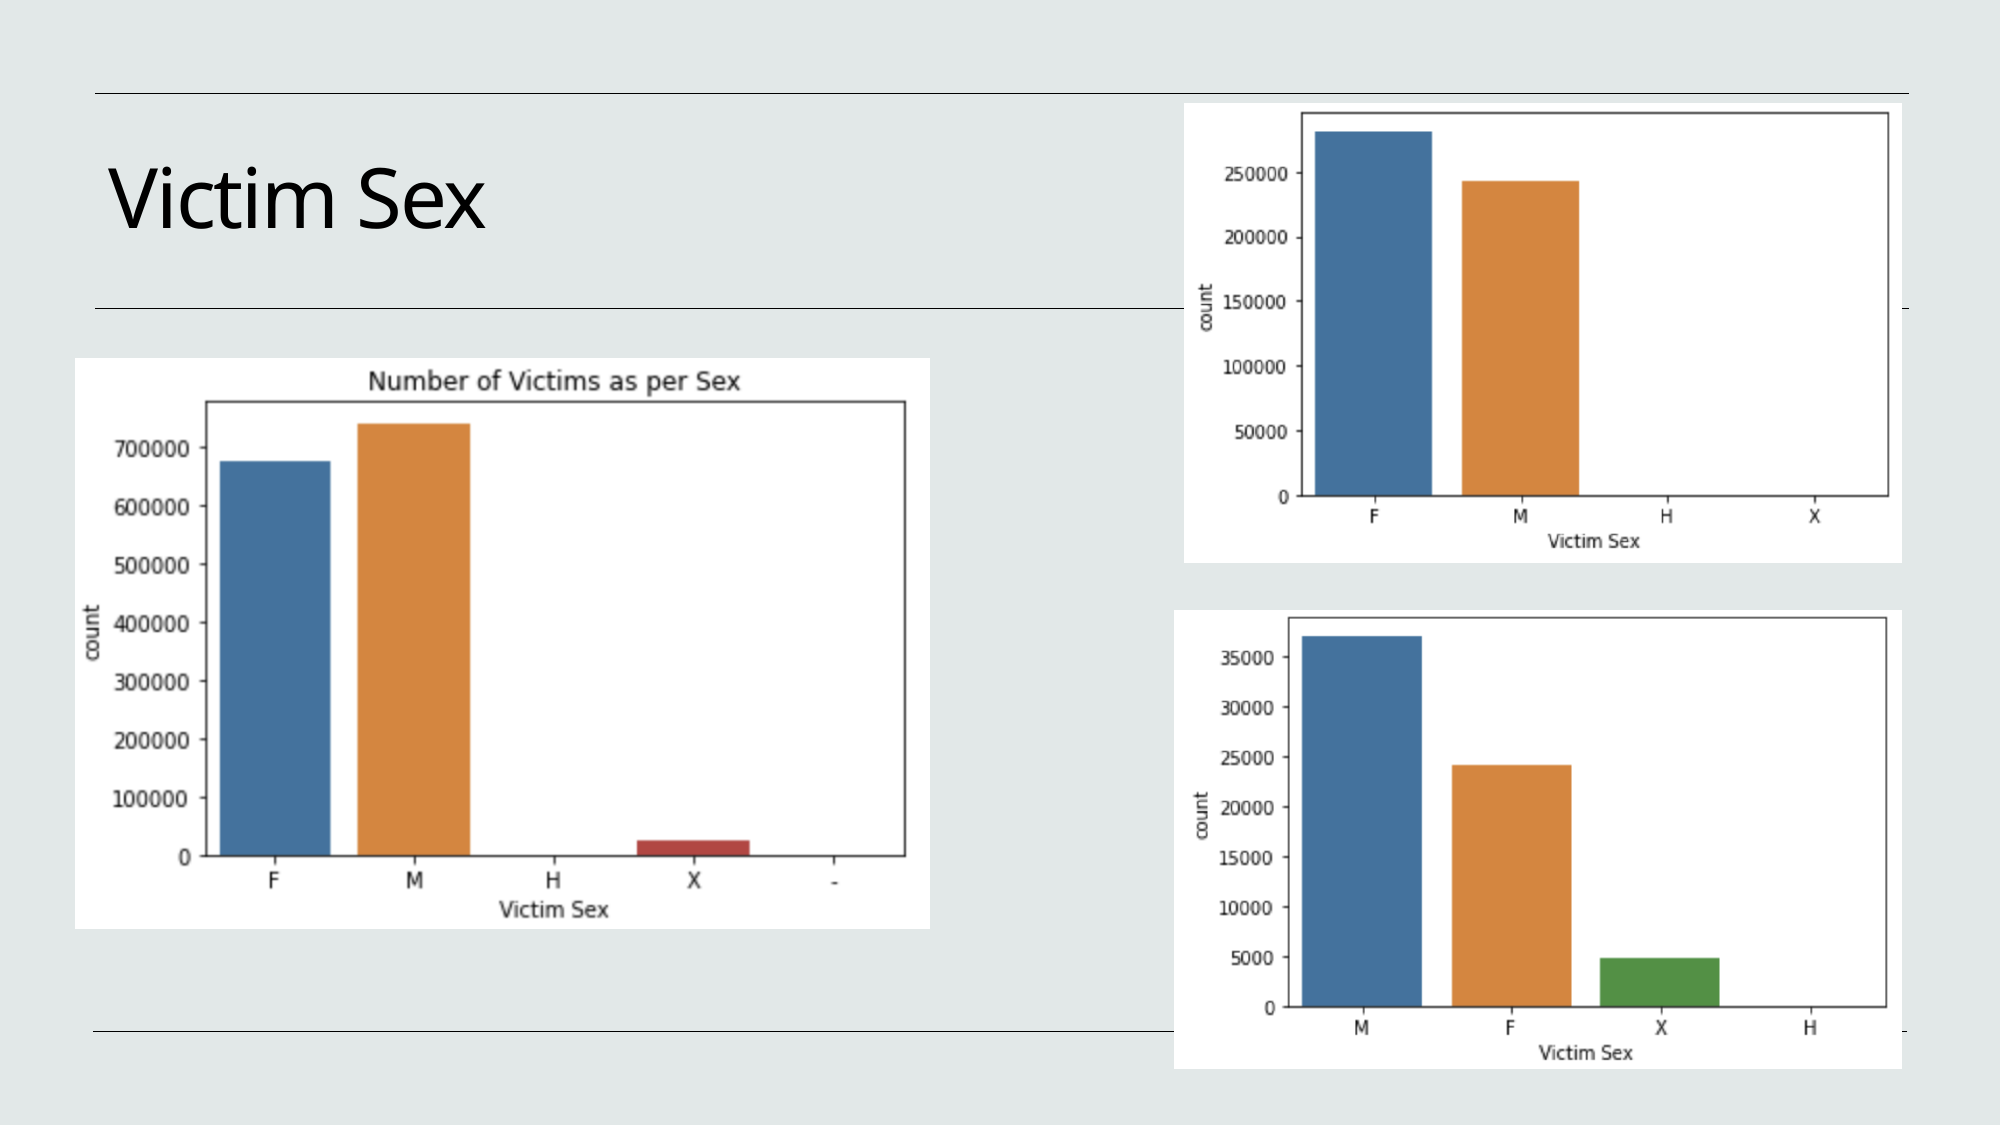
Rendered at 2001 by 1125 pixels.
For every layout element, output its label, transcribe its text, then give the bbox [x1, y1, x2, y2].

picture [75, 358, 930, 929]
picture [1184, 103, 1903, 563]
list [1174, 610, 1903, 1069]
title Victim Sex [1903, 113, 1907, 291]
title Victim Sex [93, 113, 1184, 291]
